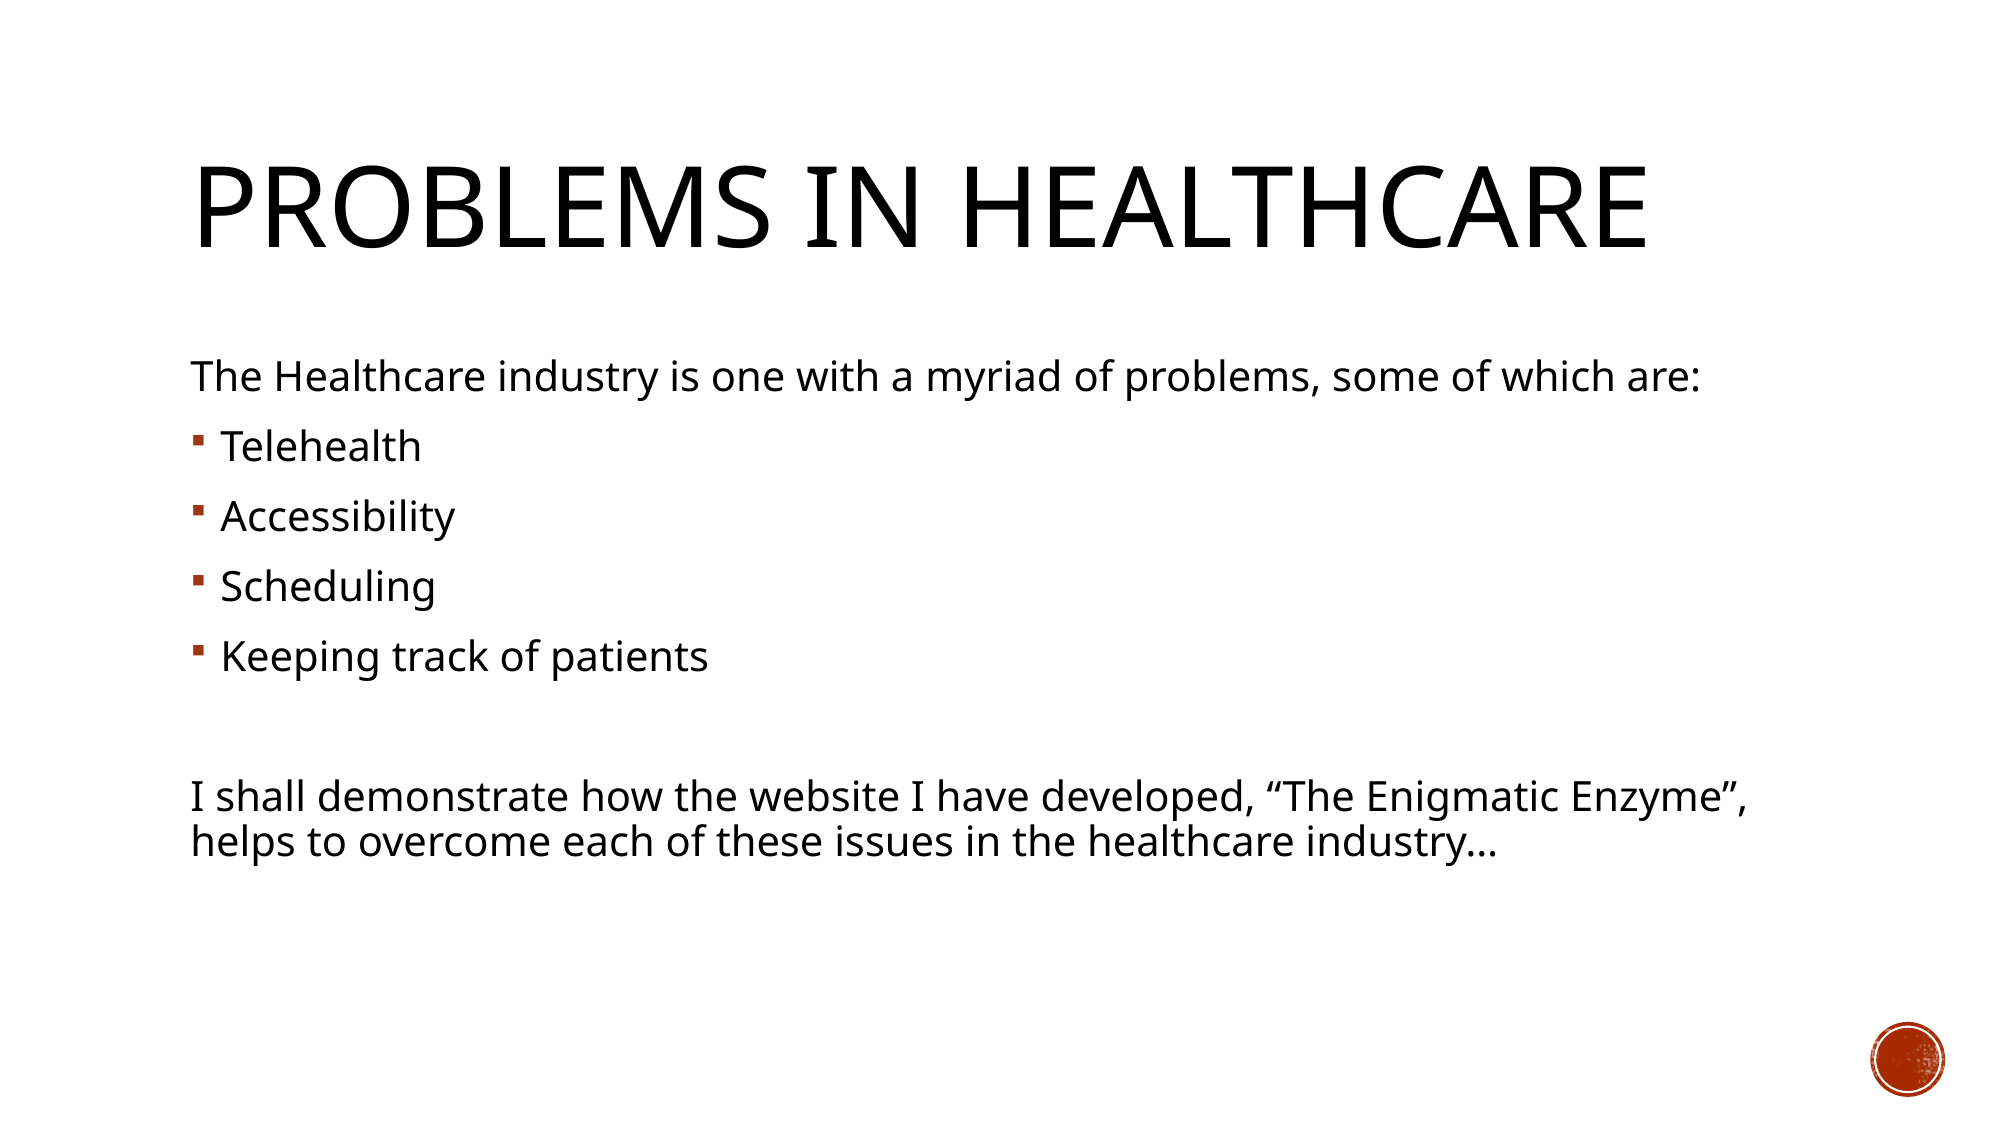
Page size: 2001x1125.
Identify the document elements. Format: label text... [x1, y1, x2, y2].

list The Healthcare industry is one with a myriad of problems, some of which are: Telehealth Accessibility Scheduling Keeping track of patients I shall demonstrate how the website I have developed, “The Enigmatic Enzyme”, helps to overcome each of these issues in the healthcare industry… [175, 348, 1826, 1013]
title Problems in Healthcare [175, 79, 1826, 344]
